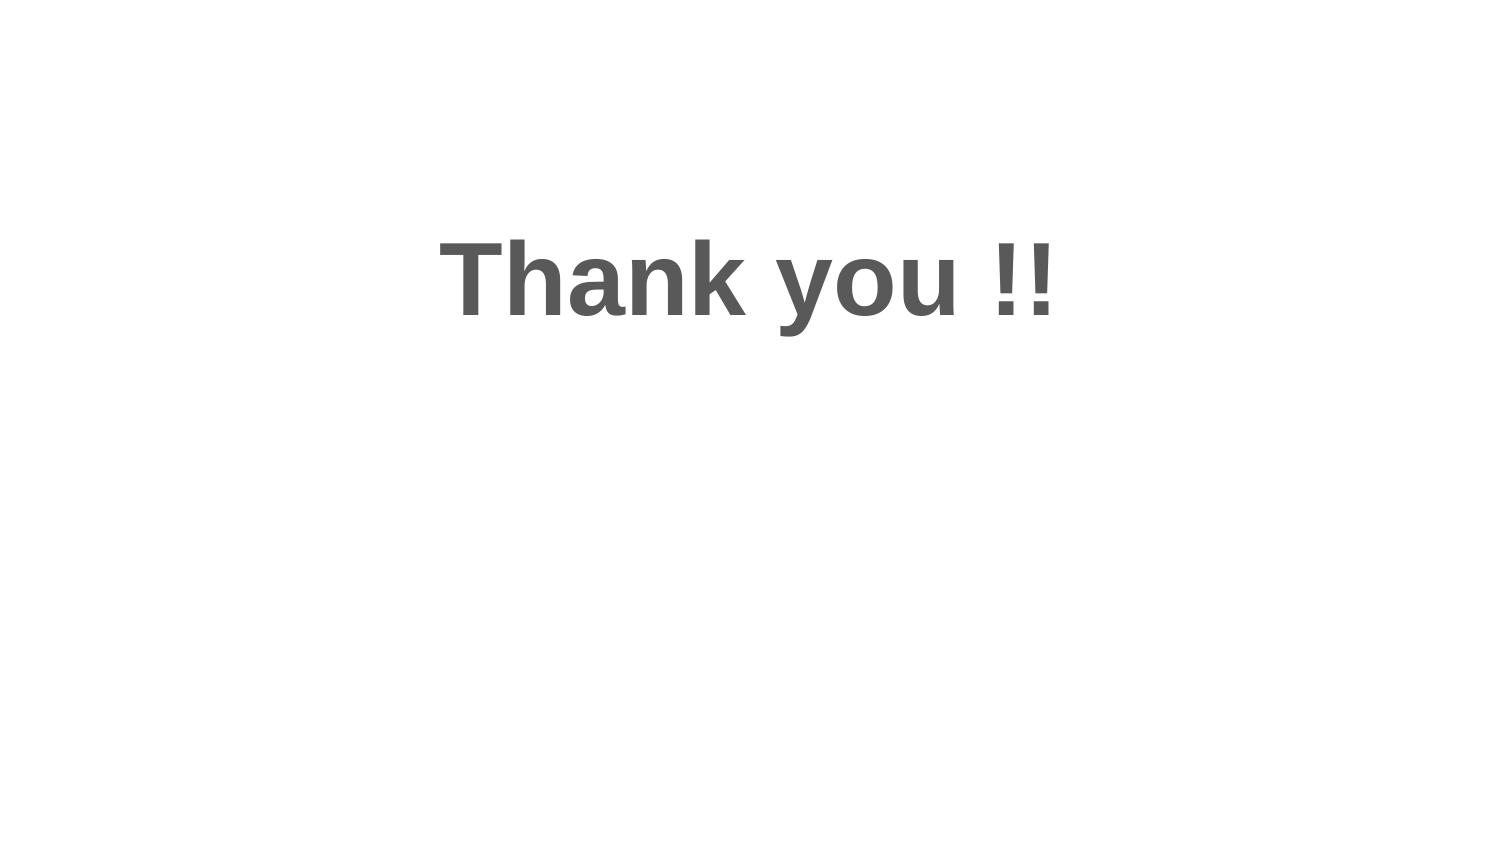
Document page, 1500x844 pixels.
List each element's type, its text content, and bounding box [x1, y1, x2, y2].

list Thank you !! [51, 189, 1449, 750]
